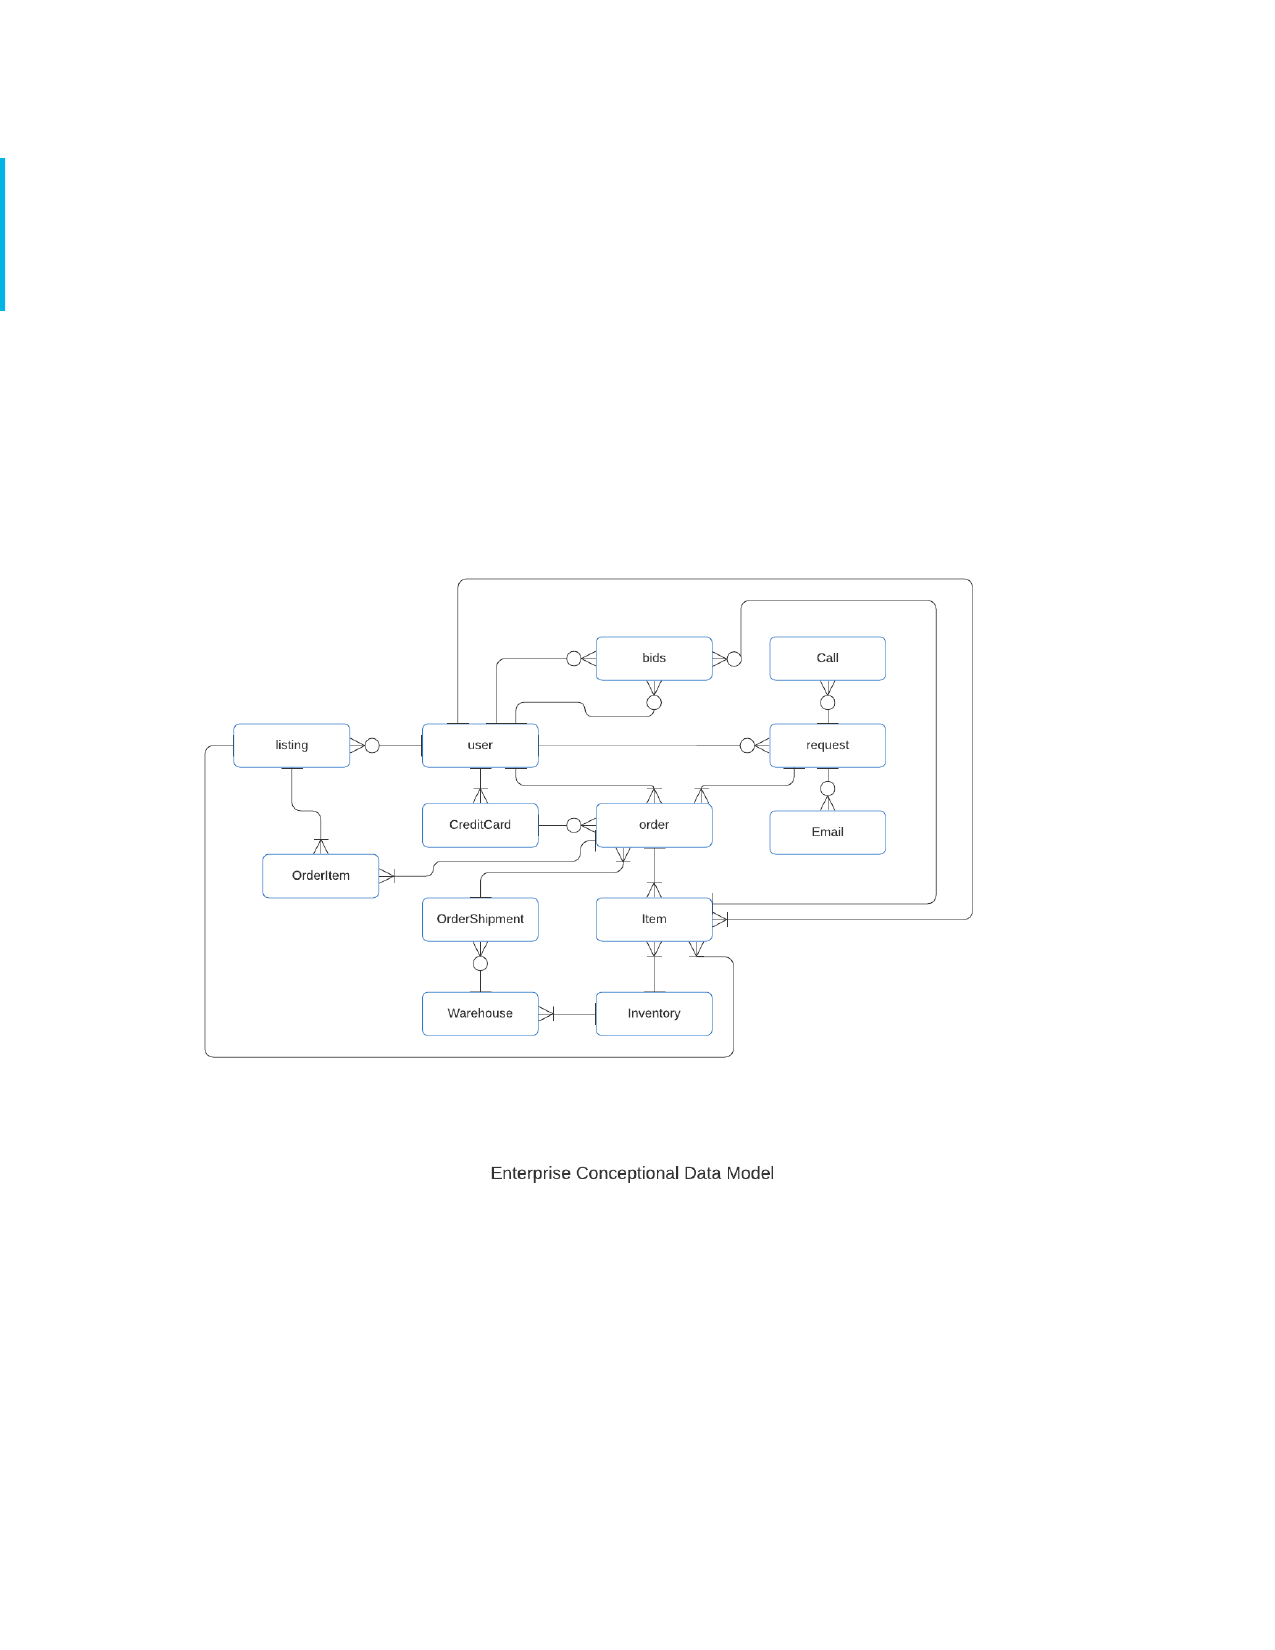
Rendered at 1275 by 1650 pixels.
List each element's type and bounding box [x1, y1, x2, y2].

picture [0, 332, 1275, 1318]
